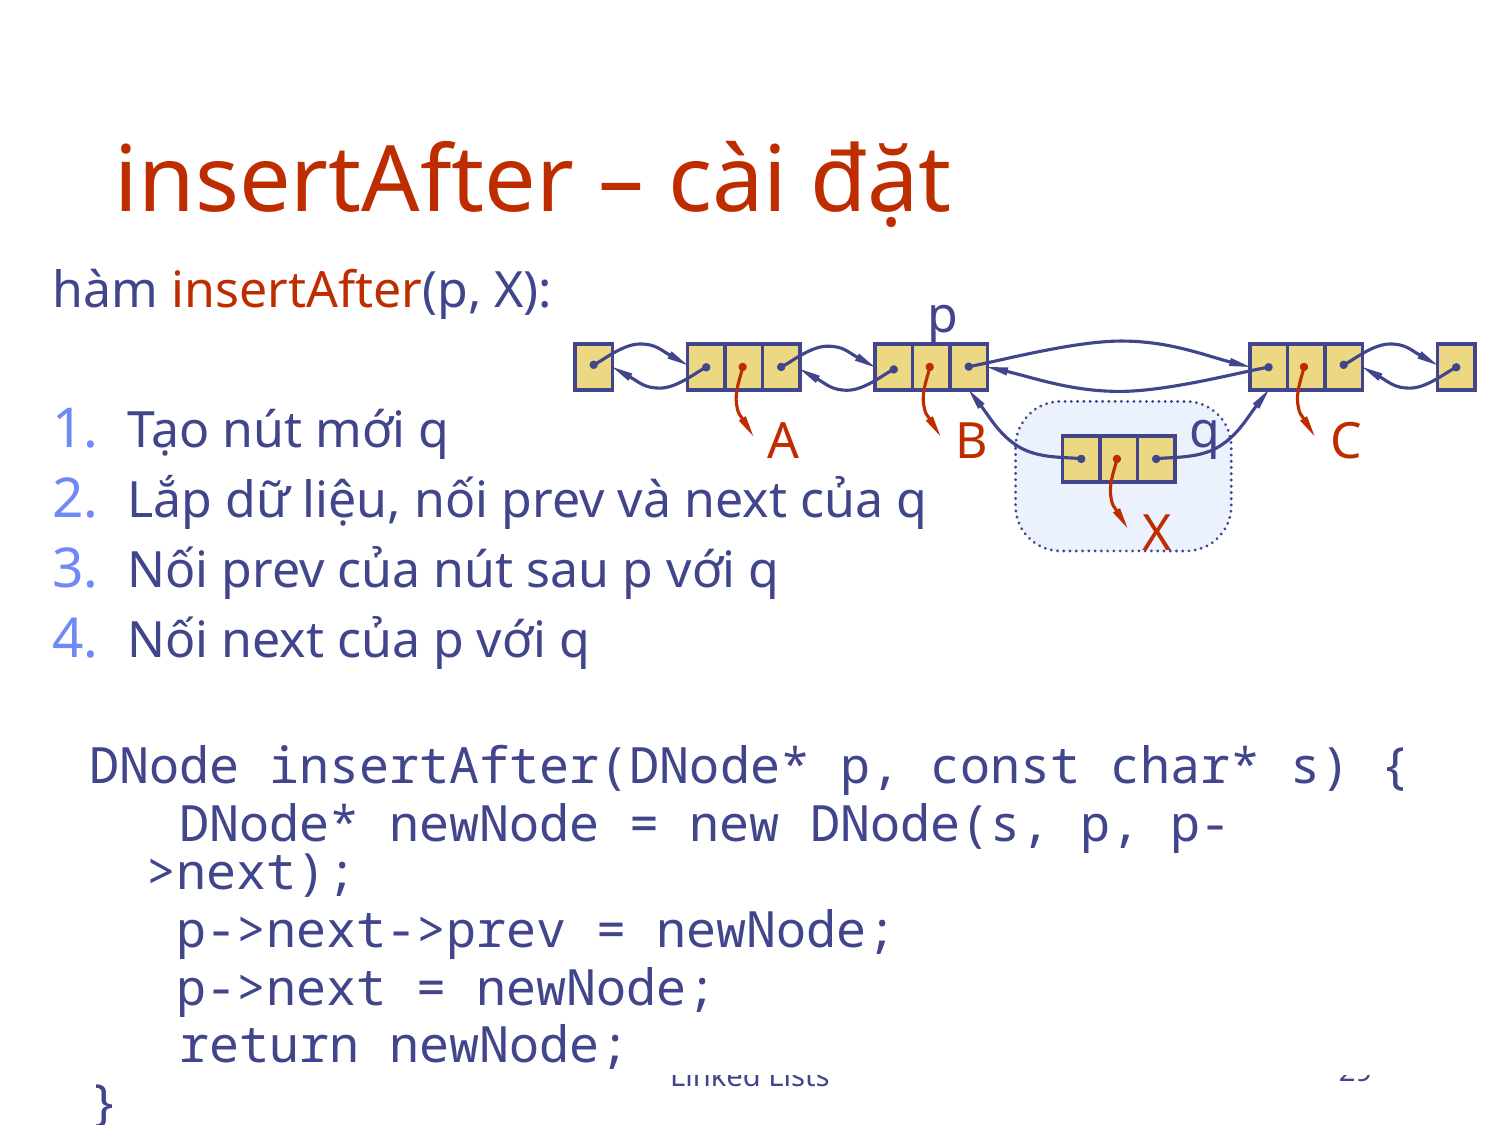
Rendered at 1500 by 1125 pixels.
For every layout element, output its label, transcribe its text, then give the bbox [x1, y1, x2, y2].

footer Linked Lists [512, 1075, 988, 1101]
slide_number 29 [1074, 1075, 1388, 1101]
text_box DNode insertAfter(DNode* p, const char* s) { DNode* newNode = new DNode(s, p, p->next); p->next->prev = newNode; p->next = newNode; return newNode; } [74, 737, 1425, 1075]
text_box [574, 274, 1476, 563]
title insertAfter – cài đặt [99, 50, 1375, 238]
list hàm insertAfter(p, X): Tạo nút mới q Lắp dữ liệu, nối prev và next của q Nối prev của nút sau p với q Nối next của p với q [37, 249, 1388, 650]
